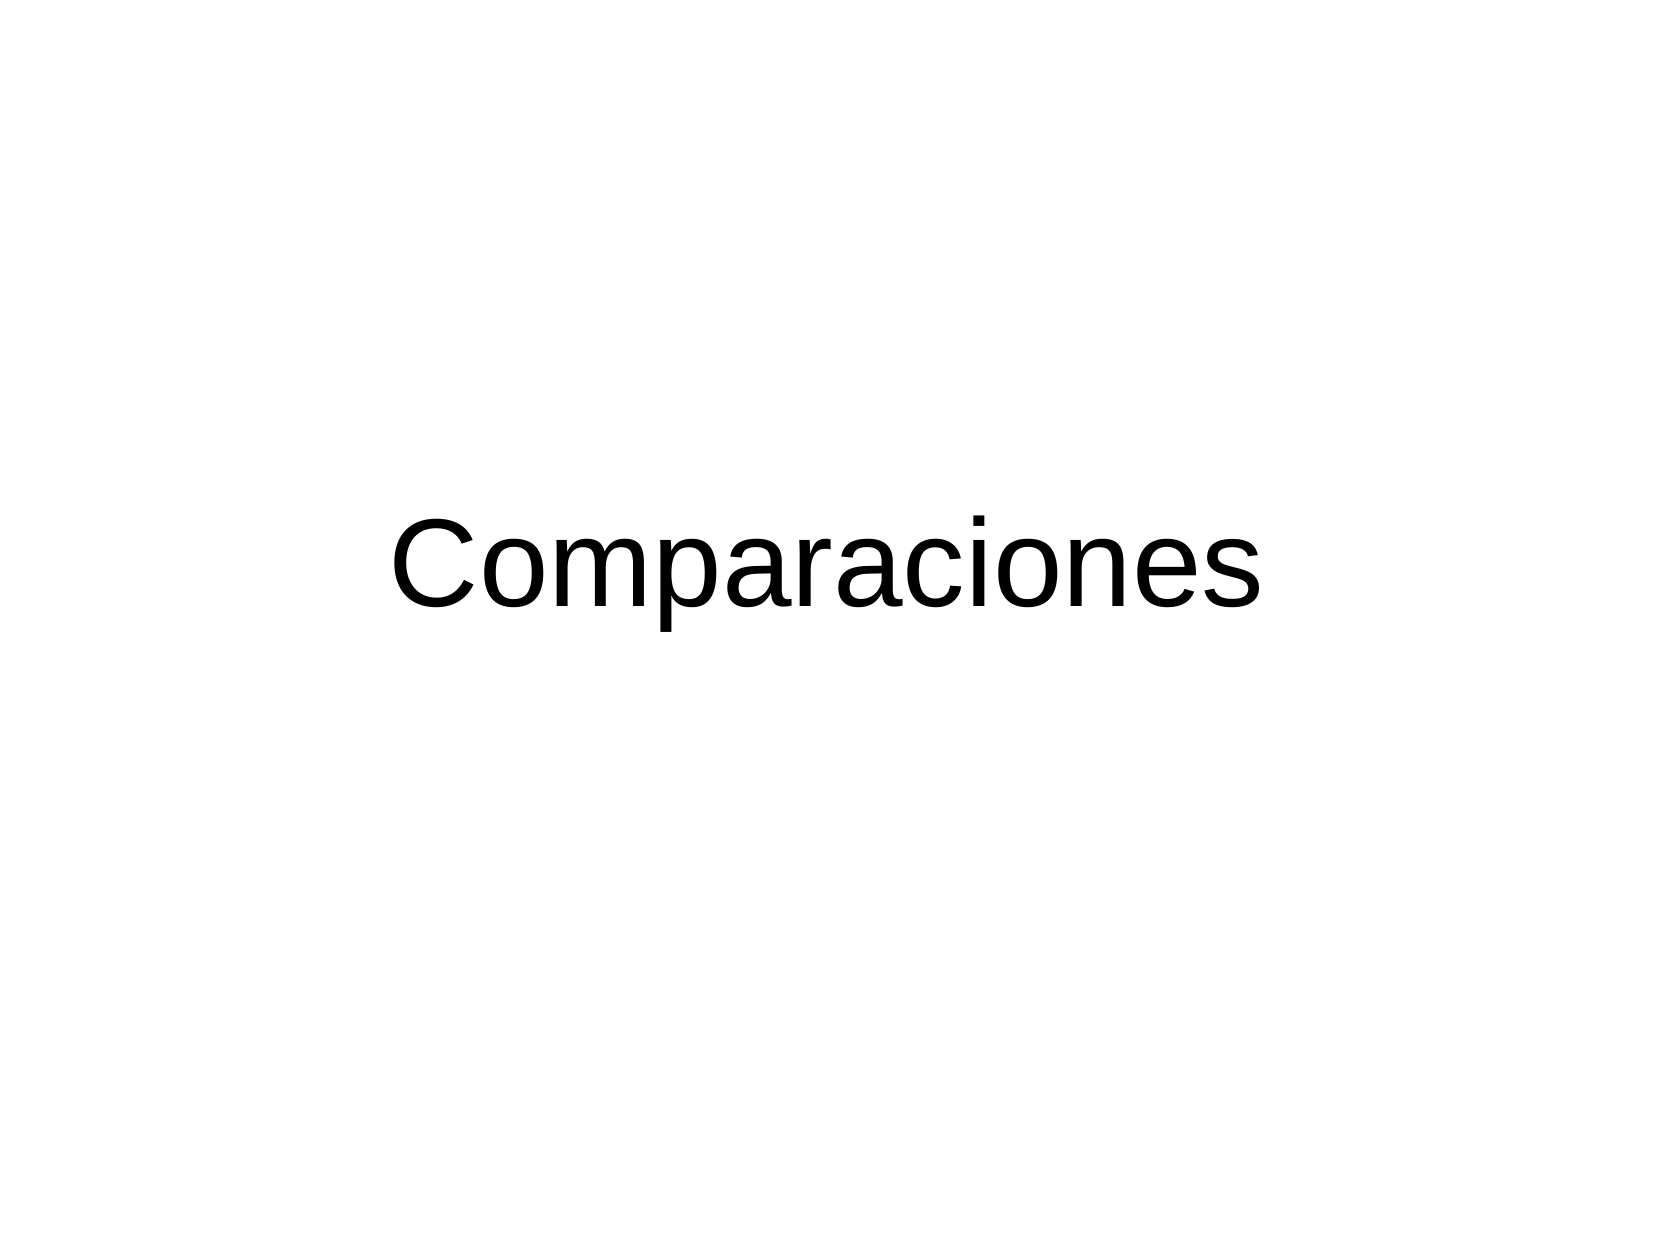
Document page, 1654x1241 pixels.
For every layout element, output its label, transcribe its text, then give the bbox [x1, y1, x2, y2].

title Comparaciones [206, 202, 1447, 635]
